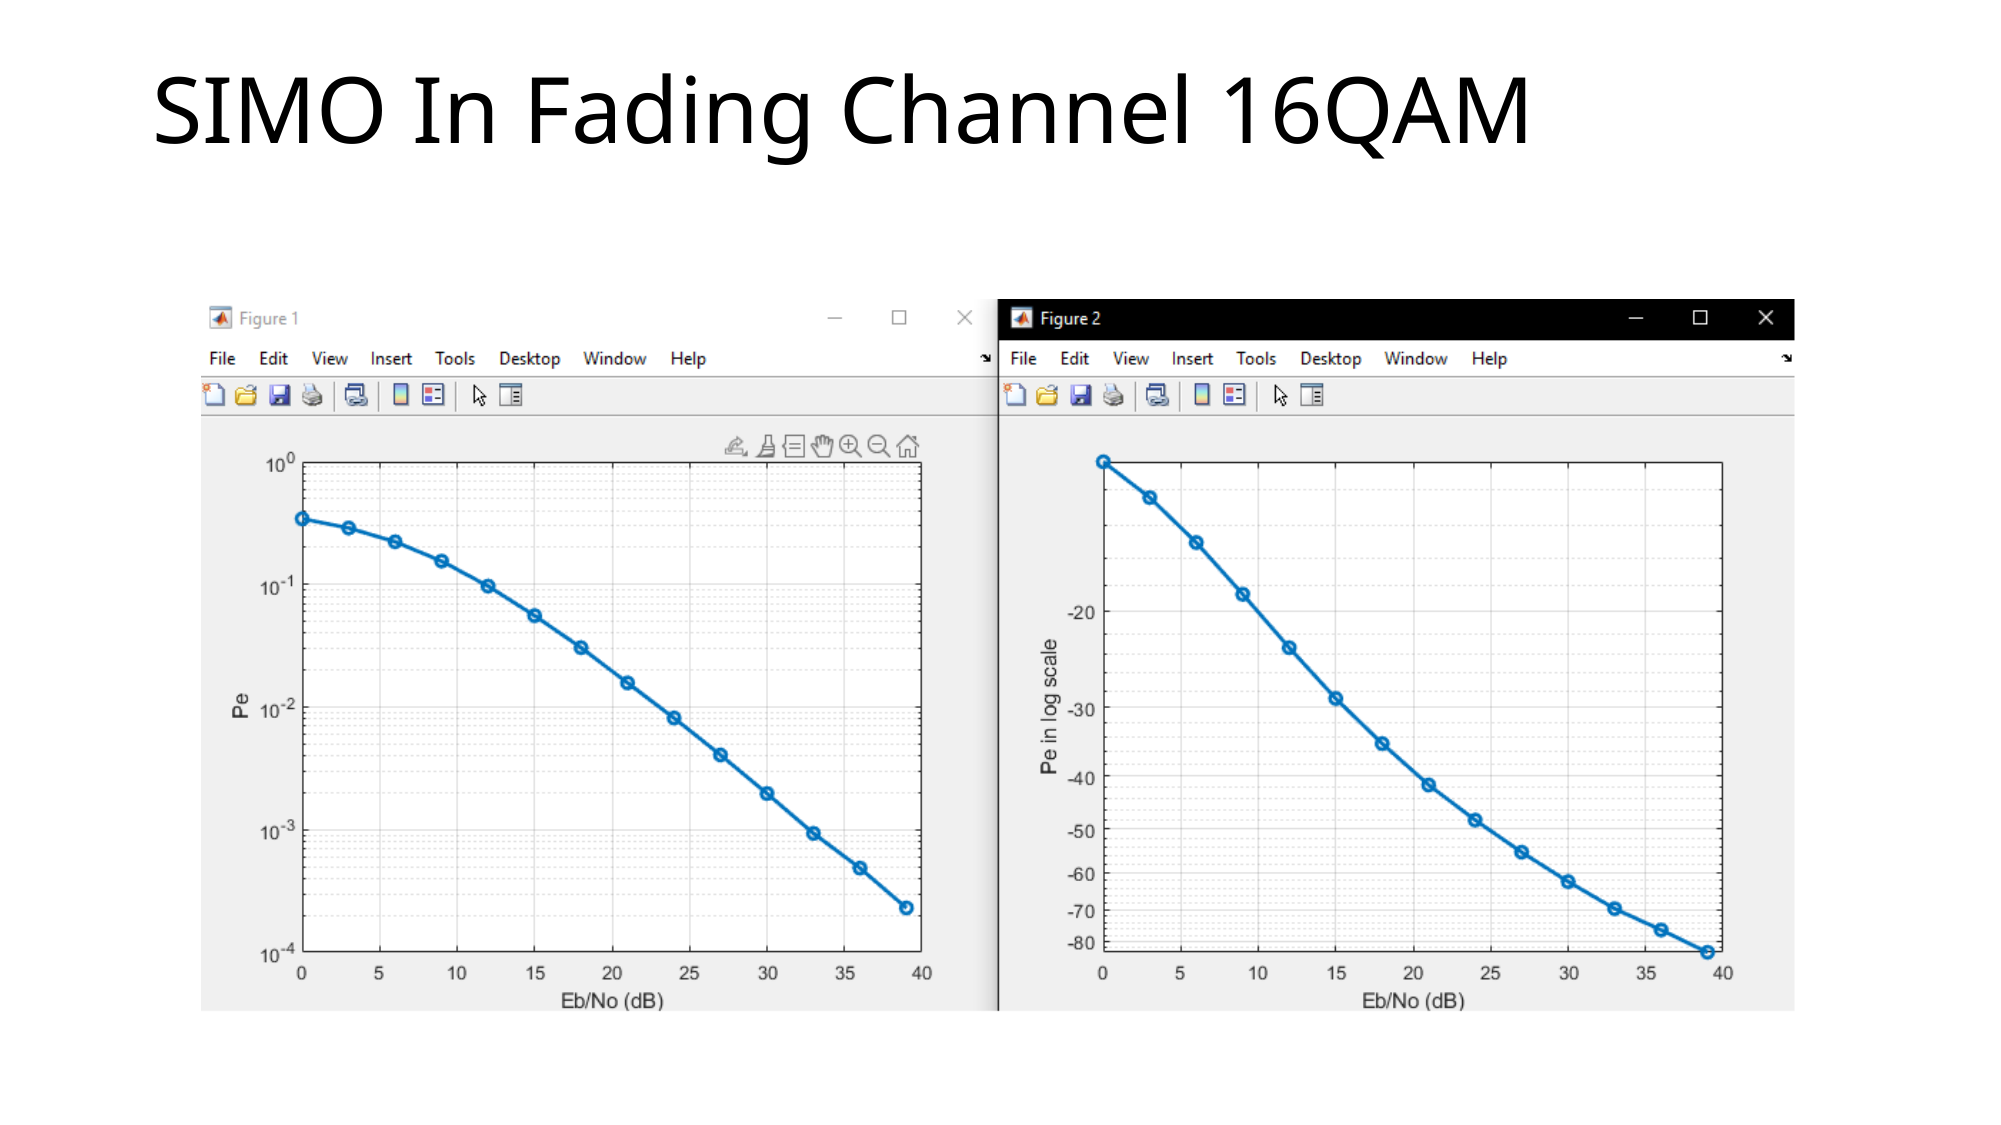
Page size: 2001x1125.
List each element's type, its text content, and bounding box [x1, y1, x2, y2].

title SIMO In Fading Channel 16QAM [137, 59, 1863, 278]
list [201, 299, 1799, 1014]
